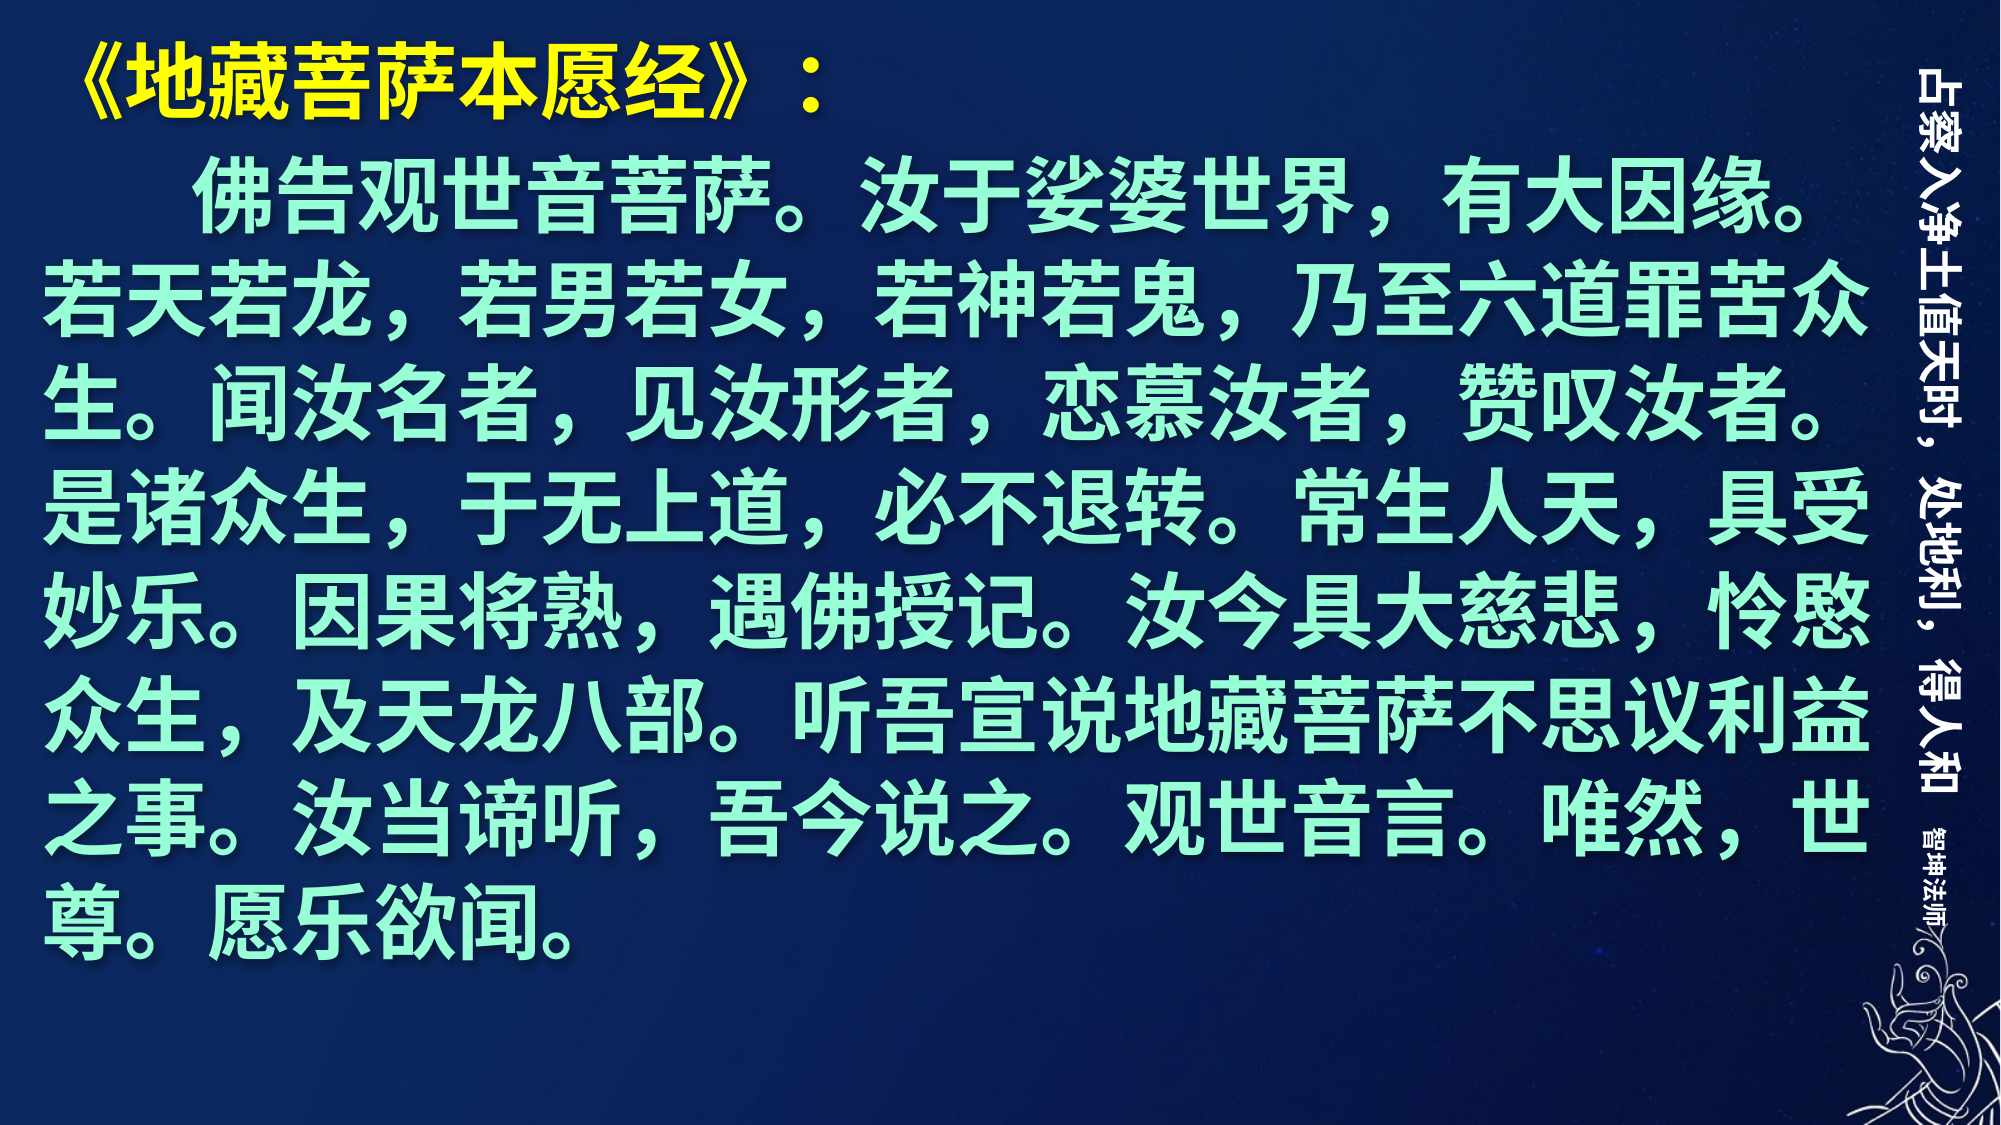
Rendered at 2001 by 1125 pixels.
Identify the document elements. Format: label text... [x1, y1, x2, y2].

picture [0, 0, 2001, 1125]
list 《地藏菩萨本愿经》： 佛告观世音菩萨。汝于娑婆世界，有大因缘。若天若龙，若男若女，若神若鬼，乃至六道罪苦众生。闻汝名者，见汝形者，恋慕汝者，赞叹汝者。是诸众生，于无上道，必不退转。常生人天，具受妙乐。因果将熟，遇佛授记。汝今具大慈悲，怜愍众生，及天龙八部。听吾宣说地藏菩萨不思议利益之事。汝当谛听，吾今说之。观世音言。唯然，世尊。愿乐欲闻。 [26, 17, 1917, 1097]
